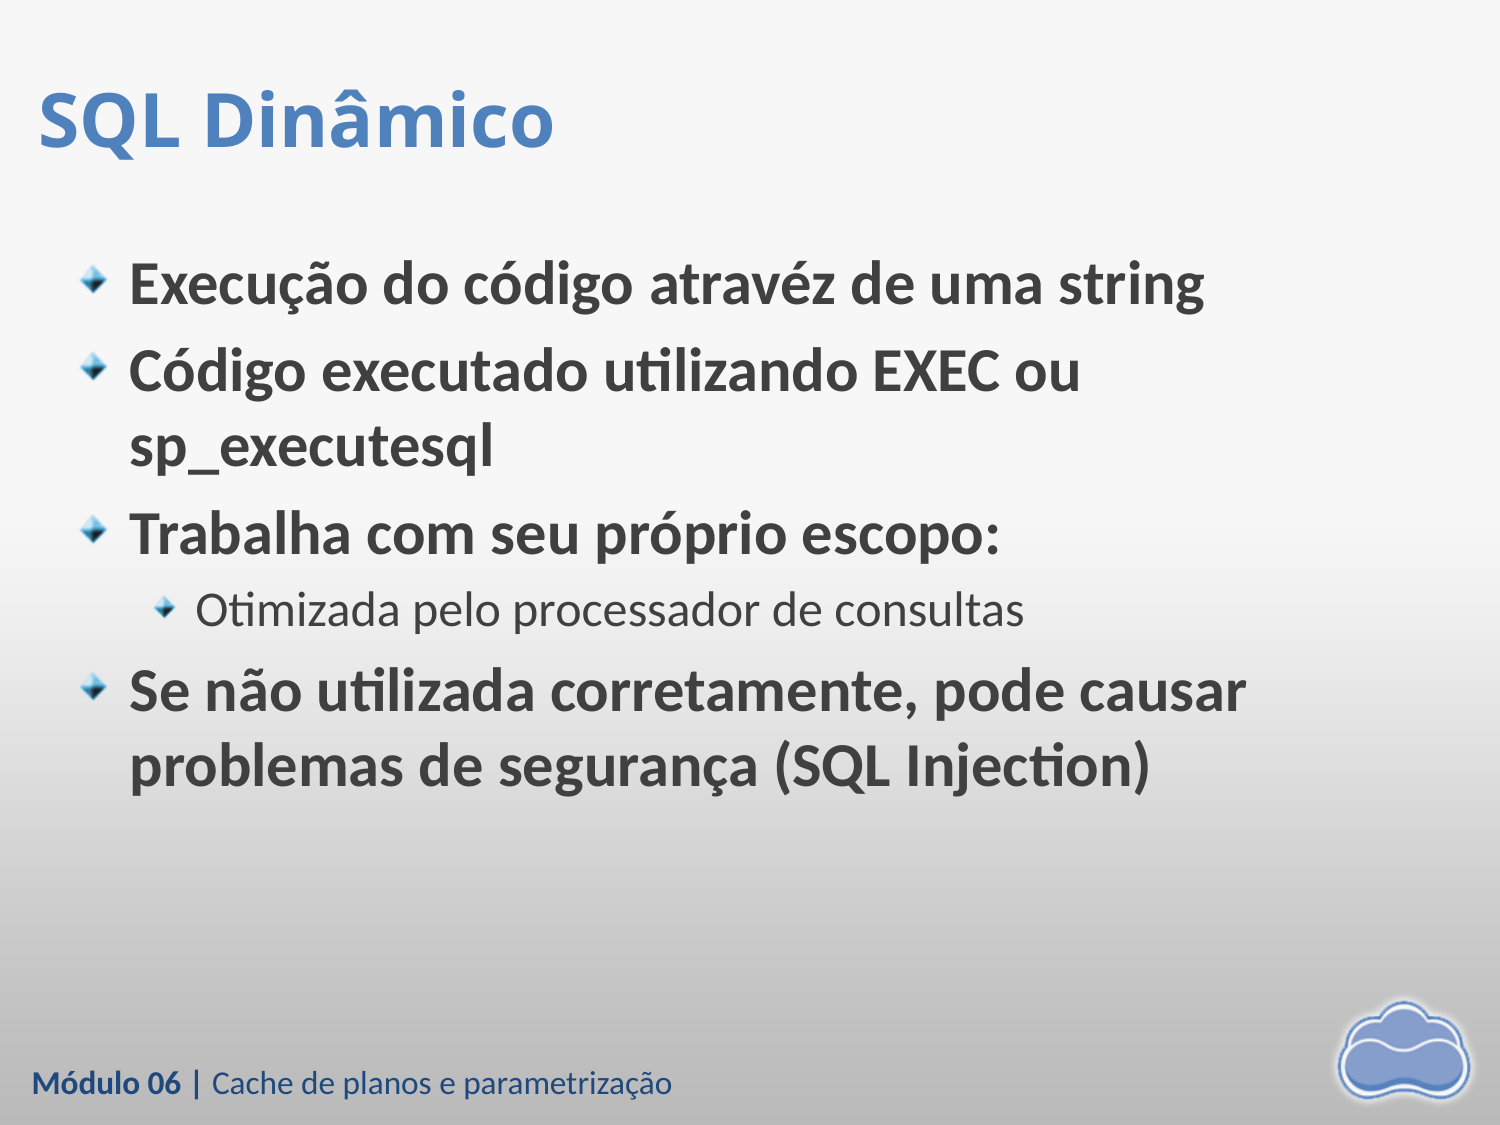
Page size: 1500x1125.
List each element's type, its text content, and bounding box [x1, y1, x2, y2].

title SQL Dinâmico [23, 58, 1500, 176]
picture [0, 0, 1500, 1125]
list Execução do código atravéz de uma string Código executado utilizando EXEC ou sp_executesql Trabalha com seu próprio escopo: Otimizada pelo processador de consultas Se não utilizada corretamente, pode causar problemas de segurança (SQL Injection) [58, 234, 1430, 961]
